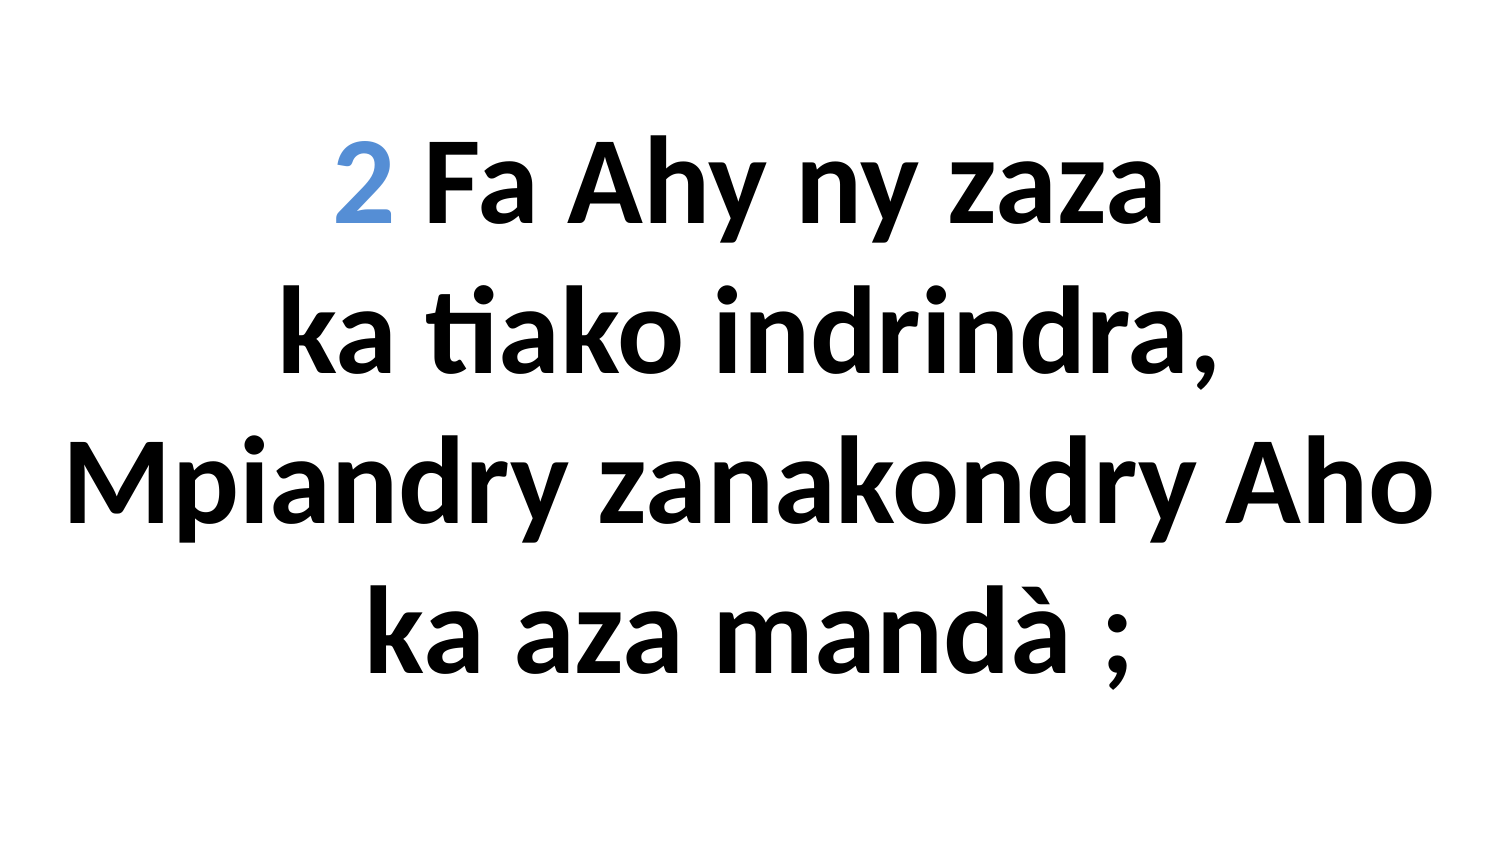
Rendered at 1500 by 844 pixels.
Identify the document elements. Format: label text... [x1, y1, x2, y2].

text_box 2 Fa Ahy ny zaza ka tiako indrindra, Mpiandry zanakondry Aho ka aza mandà ; [0, 91, 1500, 706]
